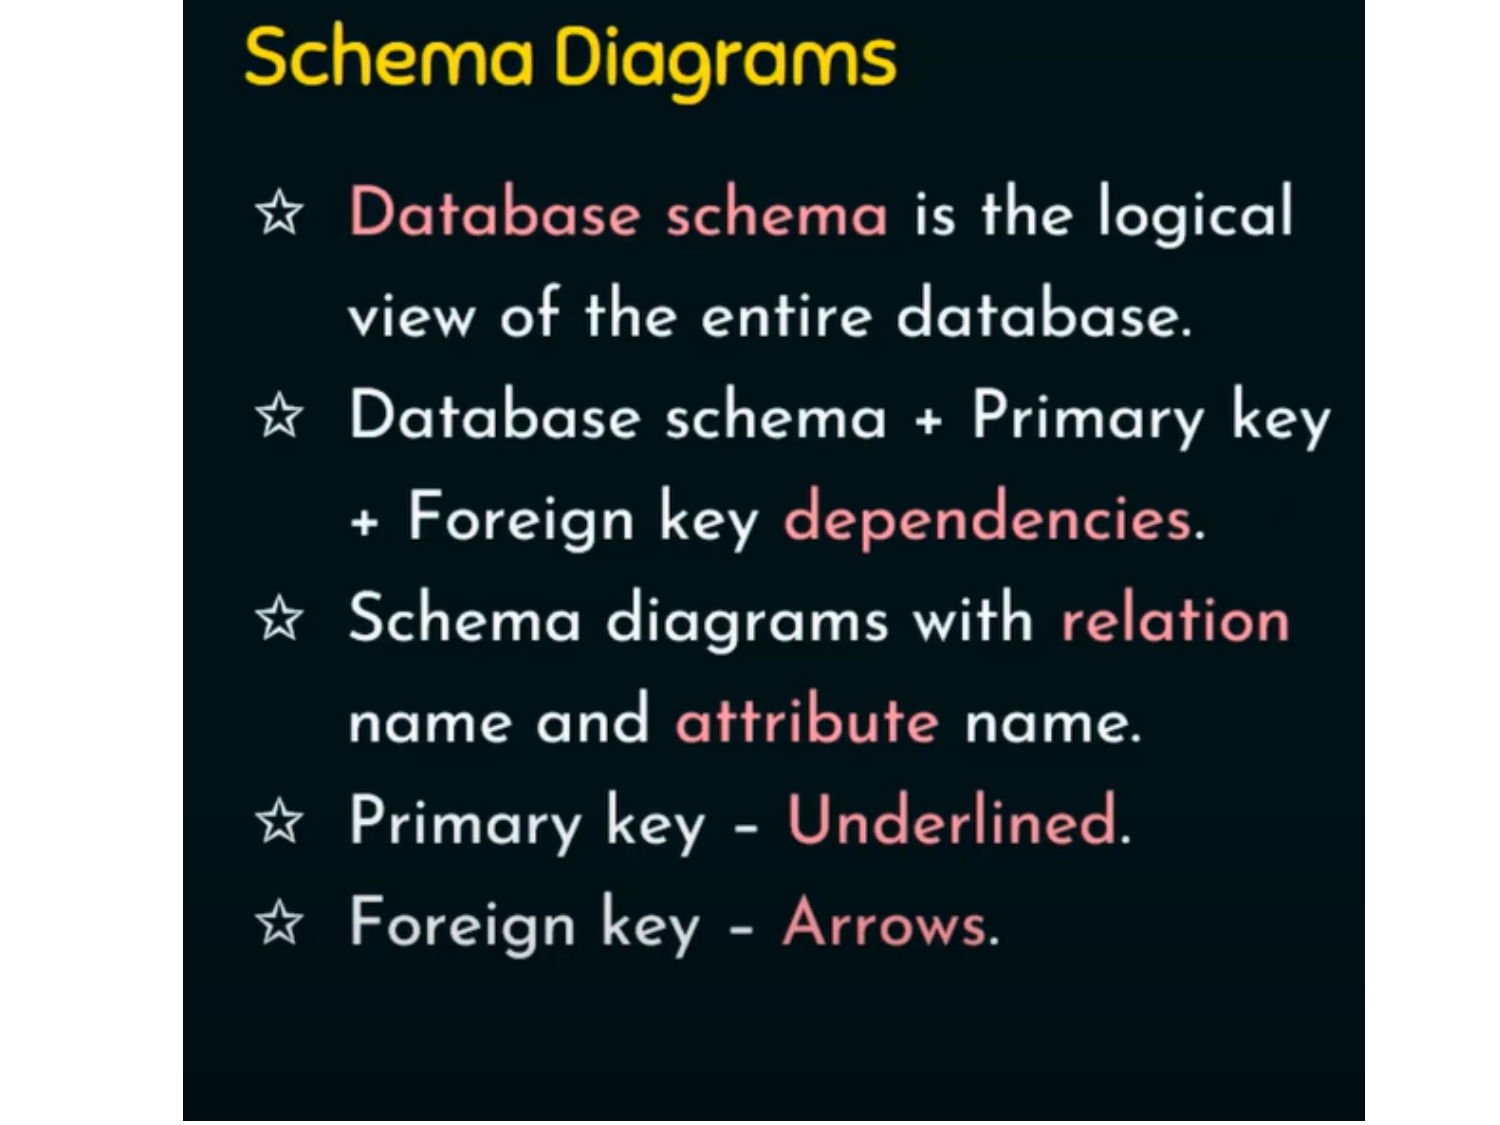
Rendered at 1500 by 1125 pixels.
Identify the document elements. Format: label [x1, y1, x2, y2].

picture [182, 0, 1365, 1121]
